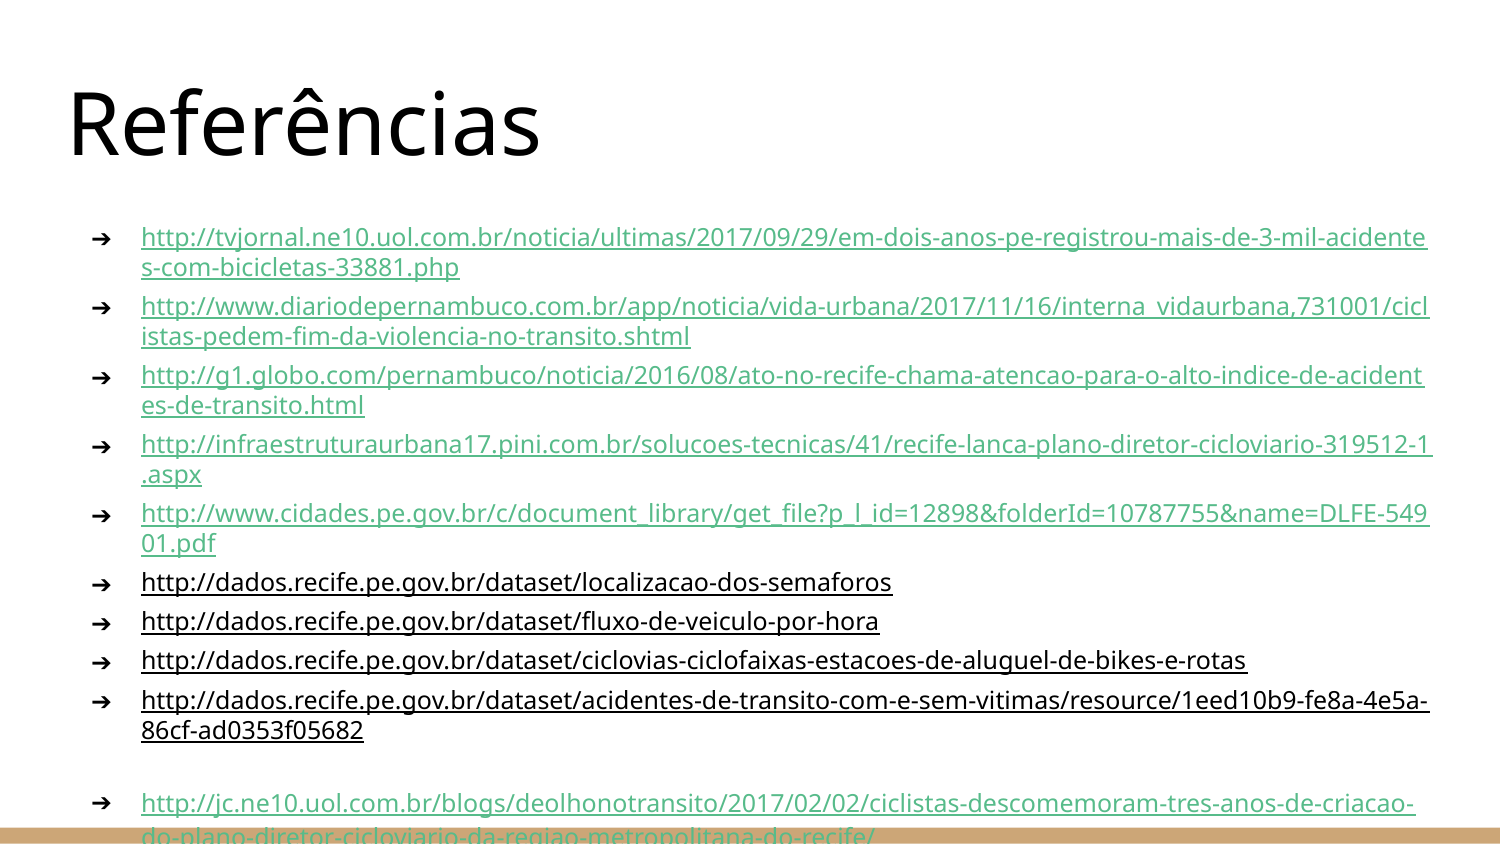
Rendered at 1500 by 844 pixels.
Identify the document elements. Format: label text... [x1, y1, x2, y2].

title Referências [51, 51, 1449, 189]
list http://tvjornal.ne10.uol.com.br/noticia/ultimas/2017/09/29/em-dois-anos-pe-registrou-mais-de-3-mil-acidentes-com-bicicletas-33881.php http://www.diariodepernambuco.com.br/app/noticia/vida-urbana/2017/11/16/interna_vidaurbana,731001/ciclistas-pedem-fim-da-violencia-no-transito.shtml http://g1.globo.com/pernambuco/noticia/2016/08/ato-no-recife-chama-atencao-para-o-alto-indice-de-acidentes-de-transito.html http://infraestruturaurbana17.pini.com.br/solucoes-tecnicas/41/recife-lanca-plano-diretor-cicloviario-319512-1.aspx http://www.cidades.pe.gov.br/c/document_library/get_file?p_l_id=12898&folderId=10787755&name=DLFE-54901.pdf http://dados.recife.pe.gov.br/dataset/localizacao-dos-semaforos http://dados.recife.pe.gov.br/dataset/fluxo-de-veiculo-por-hora http://dados.recife.pe.gov.br/dataset/ciclovias-ciclofaixas-estacoes-de-aluguel-de-bikes-e-rotas http://dados.recife.pe.gov.br/dataset/acidentes-de-transito-com-e-sem-vitimas/resource/1eed10b9-fe8a-4e5a-86cf-ad0353f05682 http://jc.ne10.uol.com.br/blogs/deolhonotransito/2017/02/02/ciclistas-descomemoram-tres-anos-de-criacao-do-plano-diretor-cicloviario-da-regiao-metropolitana-do-recife/ [51, 200, 1449, 798]
